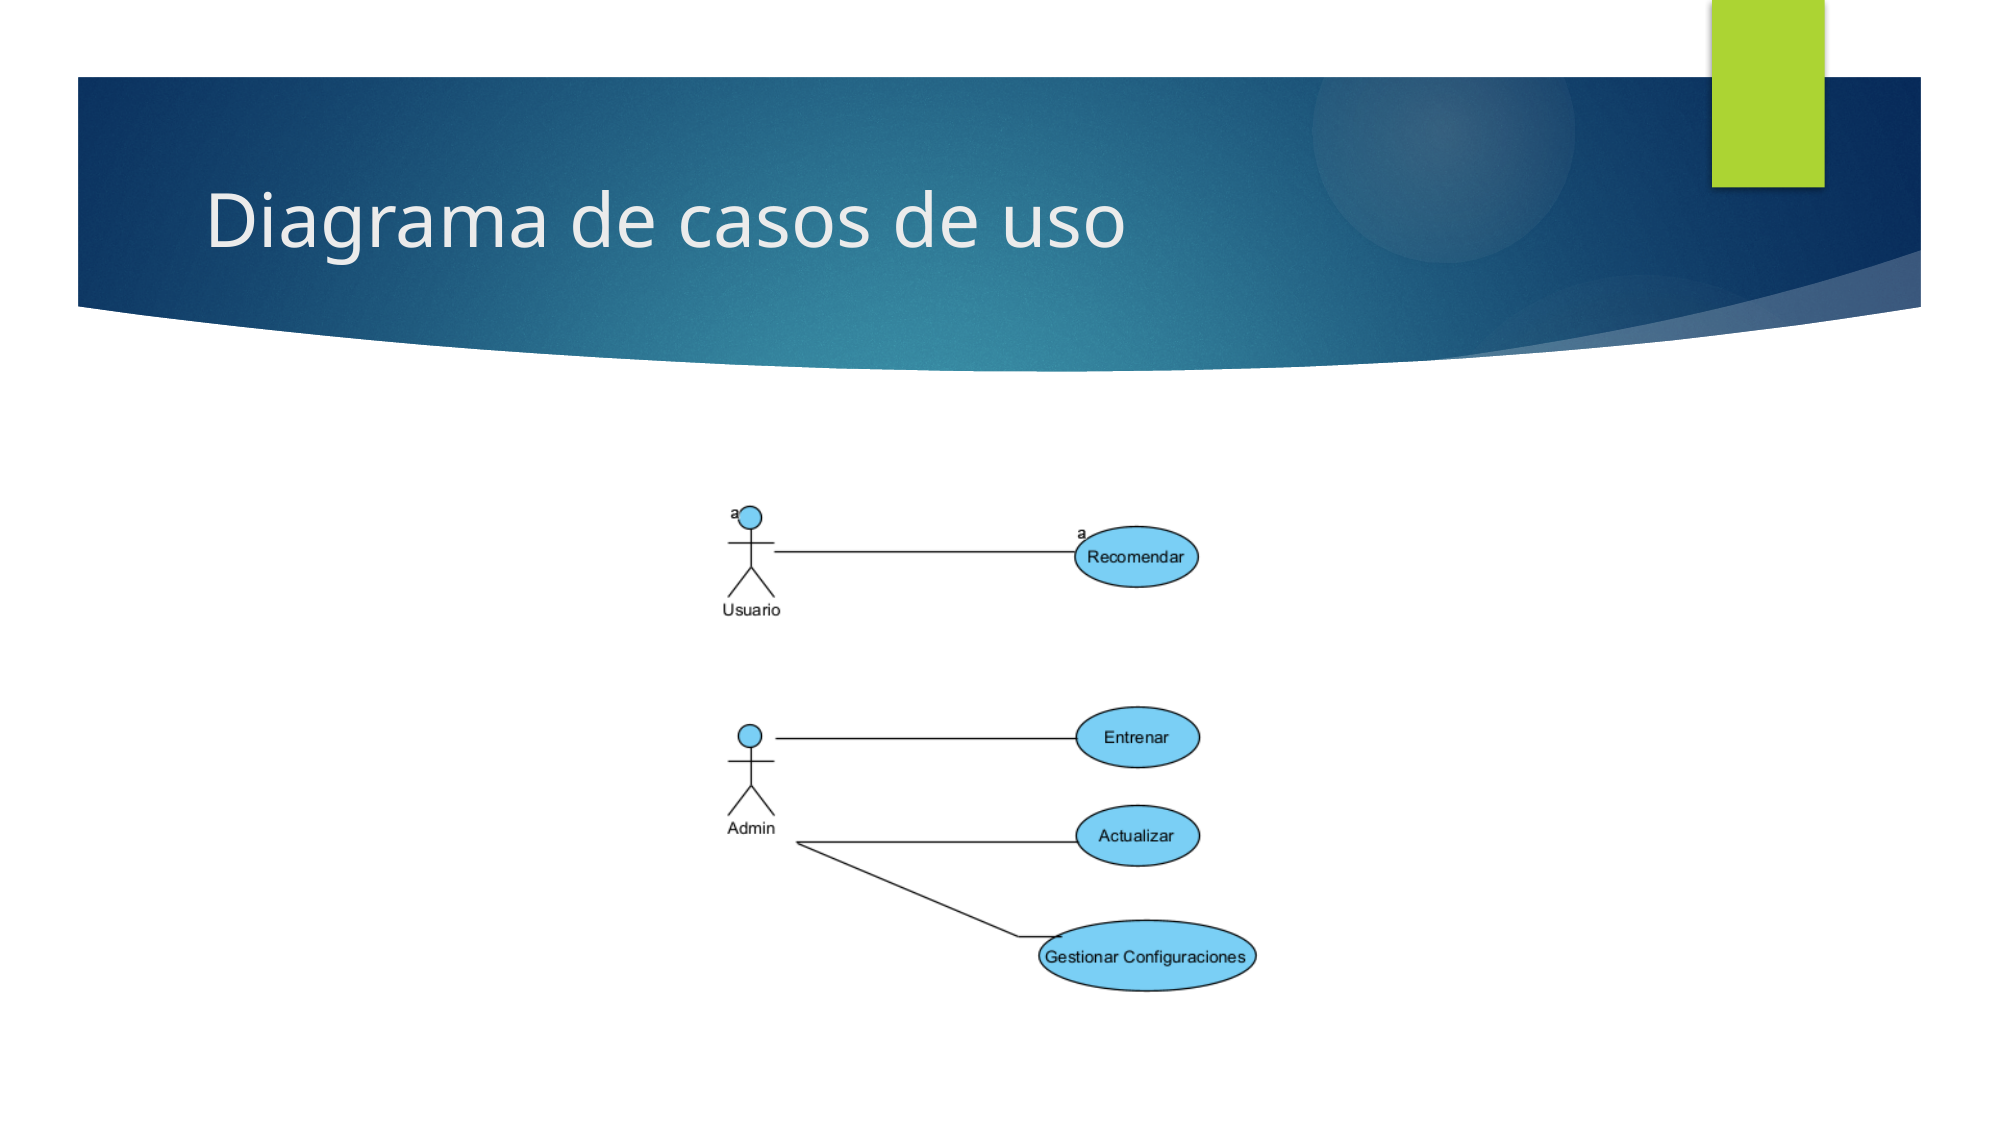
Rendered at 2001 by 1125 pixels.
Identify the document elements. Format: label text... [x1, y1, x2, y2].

title Diagrama de casos de uso [189, 159, 1627, 276]
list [594, 415, 1484, 1046]
